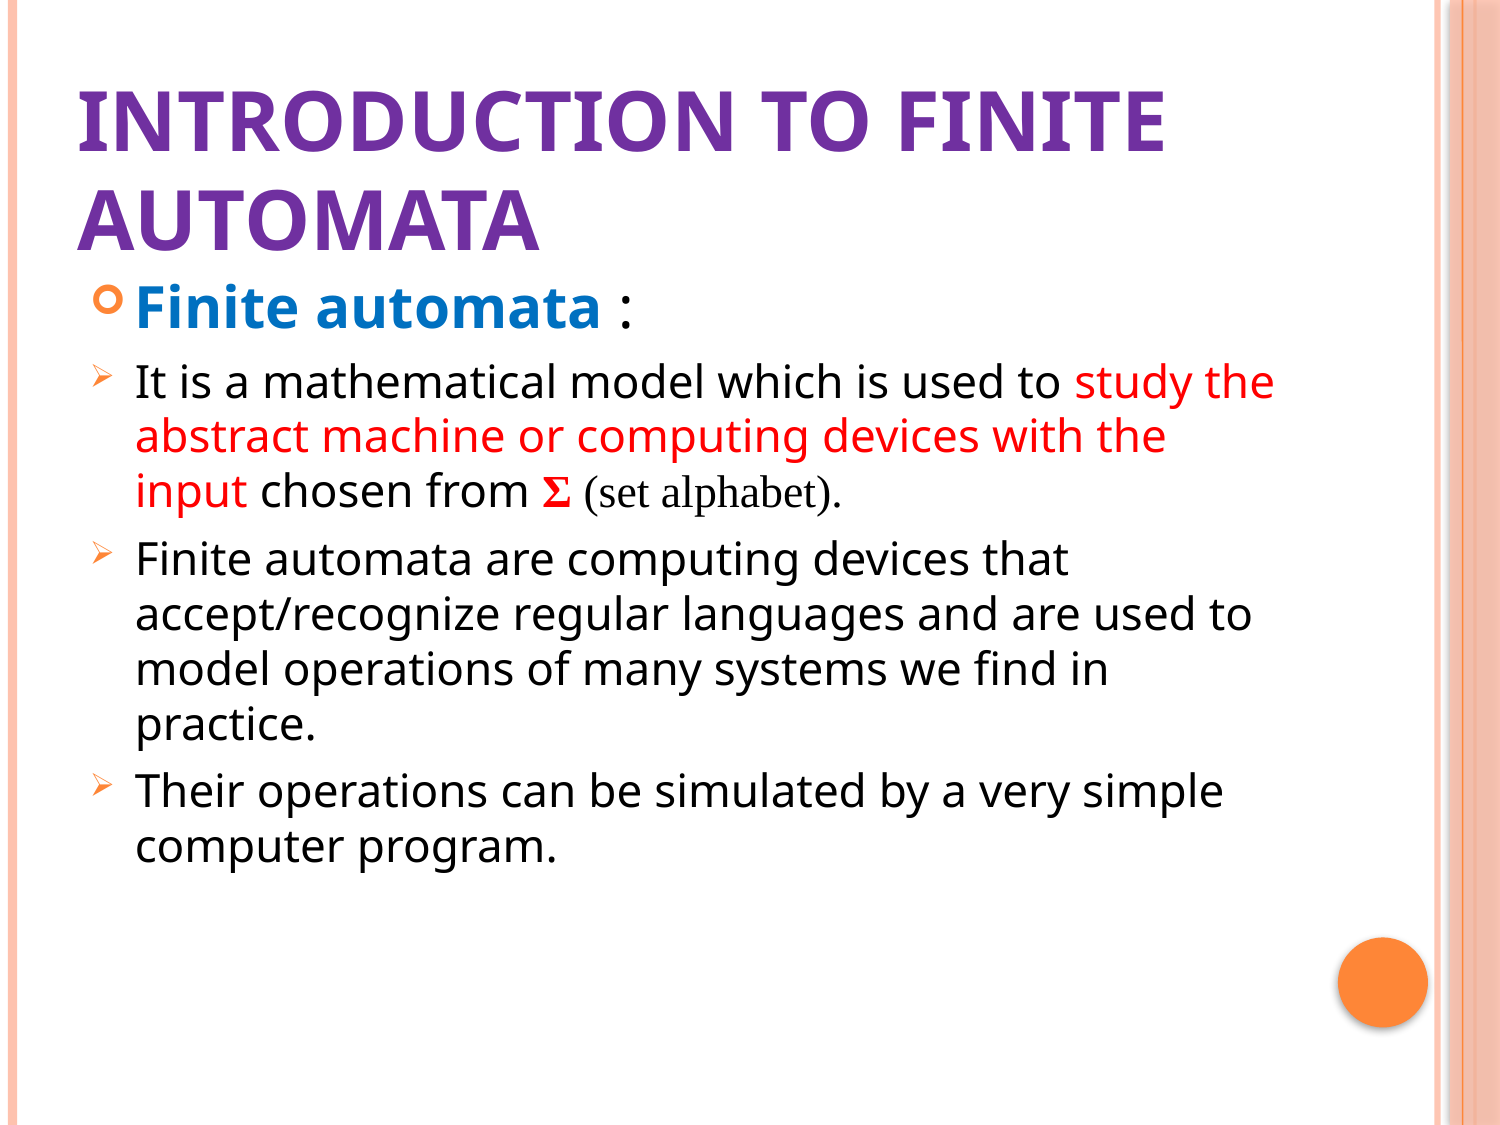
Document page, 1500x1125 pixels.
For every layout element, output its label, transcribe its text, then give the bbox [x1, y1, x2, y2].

title Introduction to finite automata [62, 87, 1288, 275]
list Finite automata : It is a mathematical model which is used to study the abstract machine or computing devices with the input chosen from Σ (set alphabet). Finite automata are computing devices that accept/recognize regular languages and are used to model operations of many systems we find in practice. Their operations can be simulated by a very simple computer program. [75, 262, 1300, 1062]
